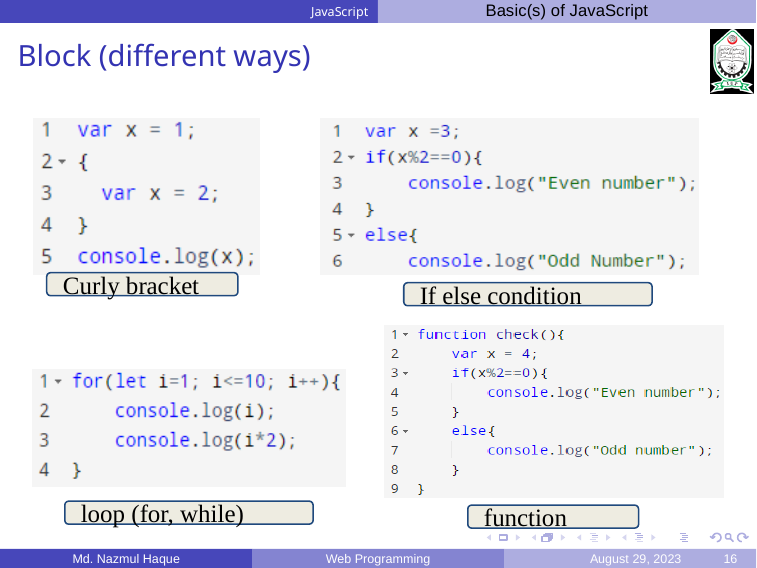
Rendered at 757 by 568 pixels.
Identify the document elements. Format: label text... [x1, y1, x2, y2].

text_box Basic(s) of JavaScript [377, 0, 756, 23]
text_box If else condition [403, 283, 653, 306]
text_box [0, 106, 757, 483]
text_box function [467, 506, 639, 529]
picture [740, 29, 754, 94]
picture [319, 118, 699, 275]
text_box loop (for, while) [64, 501, 314, 525]
picture [31, 369, 347, 487]
text_box JavaScript [0, 0, 377, 23]
text_box Block (different ways) [15, 27, 740, 102]
picture [32, 118, 261, 275]
picture [383, 325, 725, 499]
text_box Curly bracket [46, 283, 238, 296]
